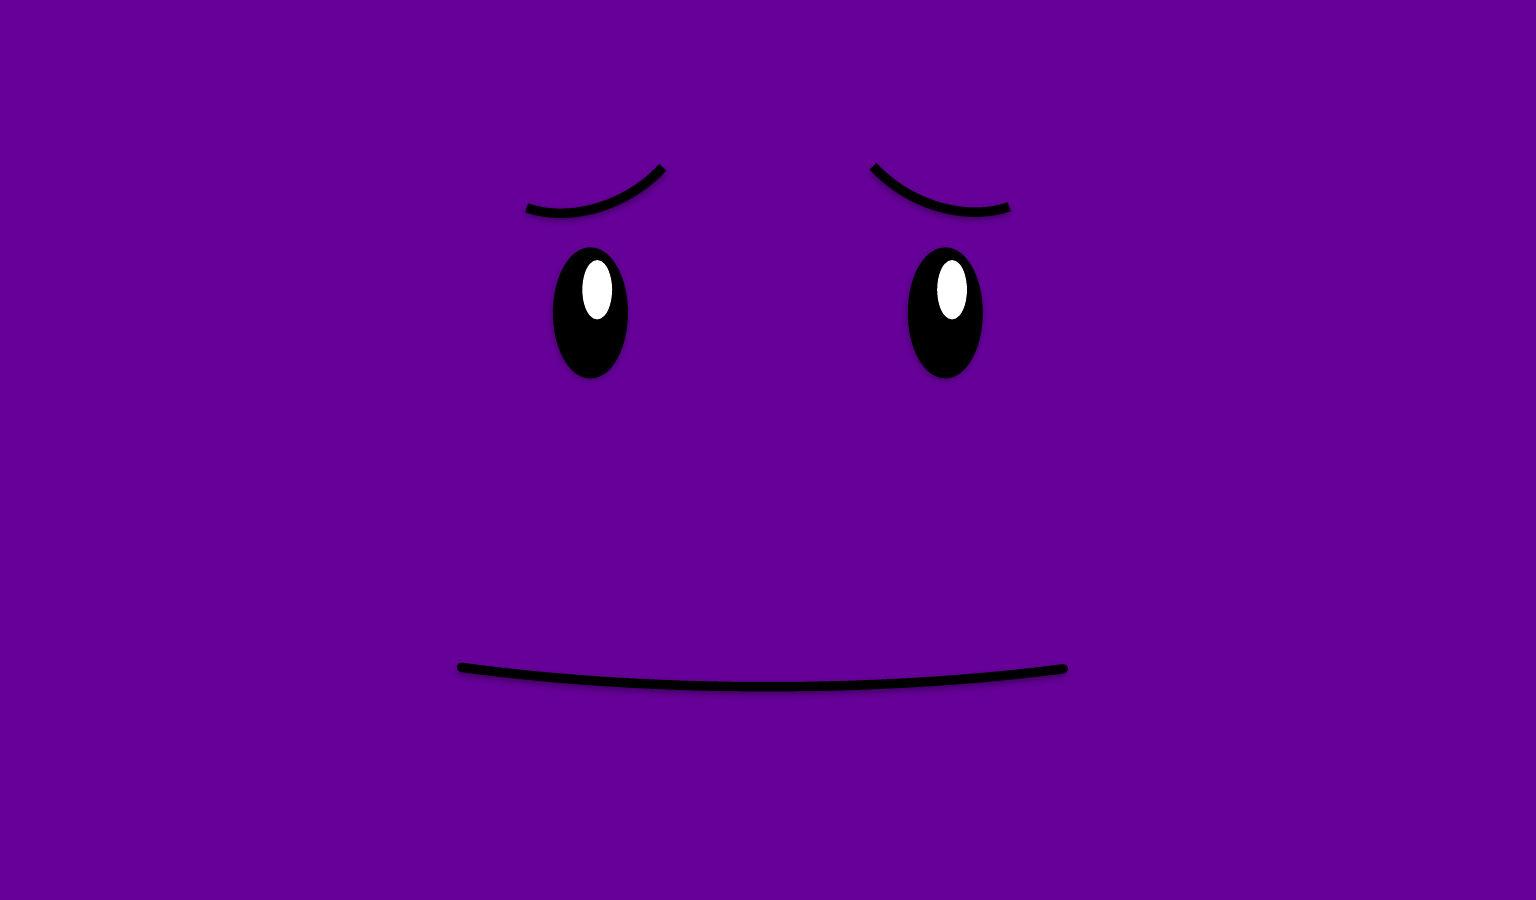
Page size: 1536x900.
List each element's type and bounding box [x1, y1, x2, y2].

text_box [552, 246, 984, 379]
text_box [473, 38, 1062, 207]
text_box [459, 549, 1066, 689]
